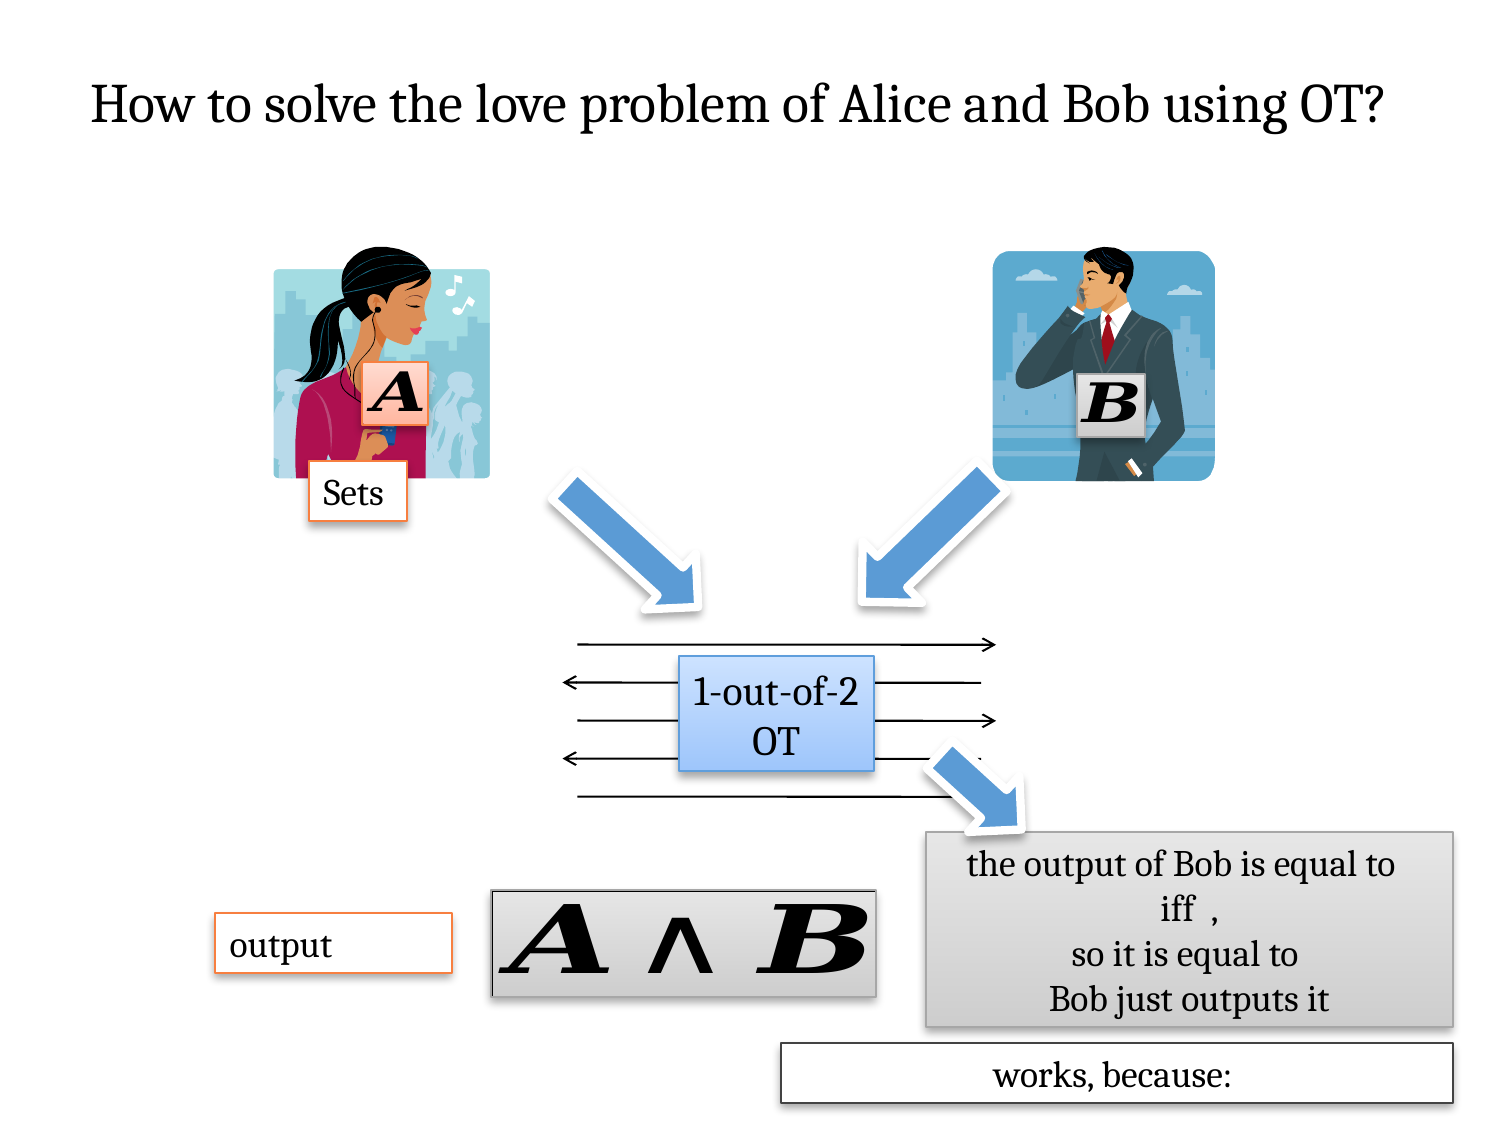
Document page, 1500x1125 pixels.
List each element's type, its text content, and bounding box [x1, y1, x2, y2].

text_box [561, 643, 997, 798]
title How to solve the love problem of Alice and Bob using OT? [75, 45, 1425, 164]
picture [988, 245, 1220, 486]
picture [268, 245, 495, 483]
text_box [964, 772, 1026, 837]
footer [496, 1042, 1004, 1103]
text_box [857, 456, 1007, 607]
text_box [547, 466, 703, 614]
